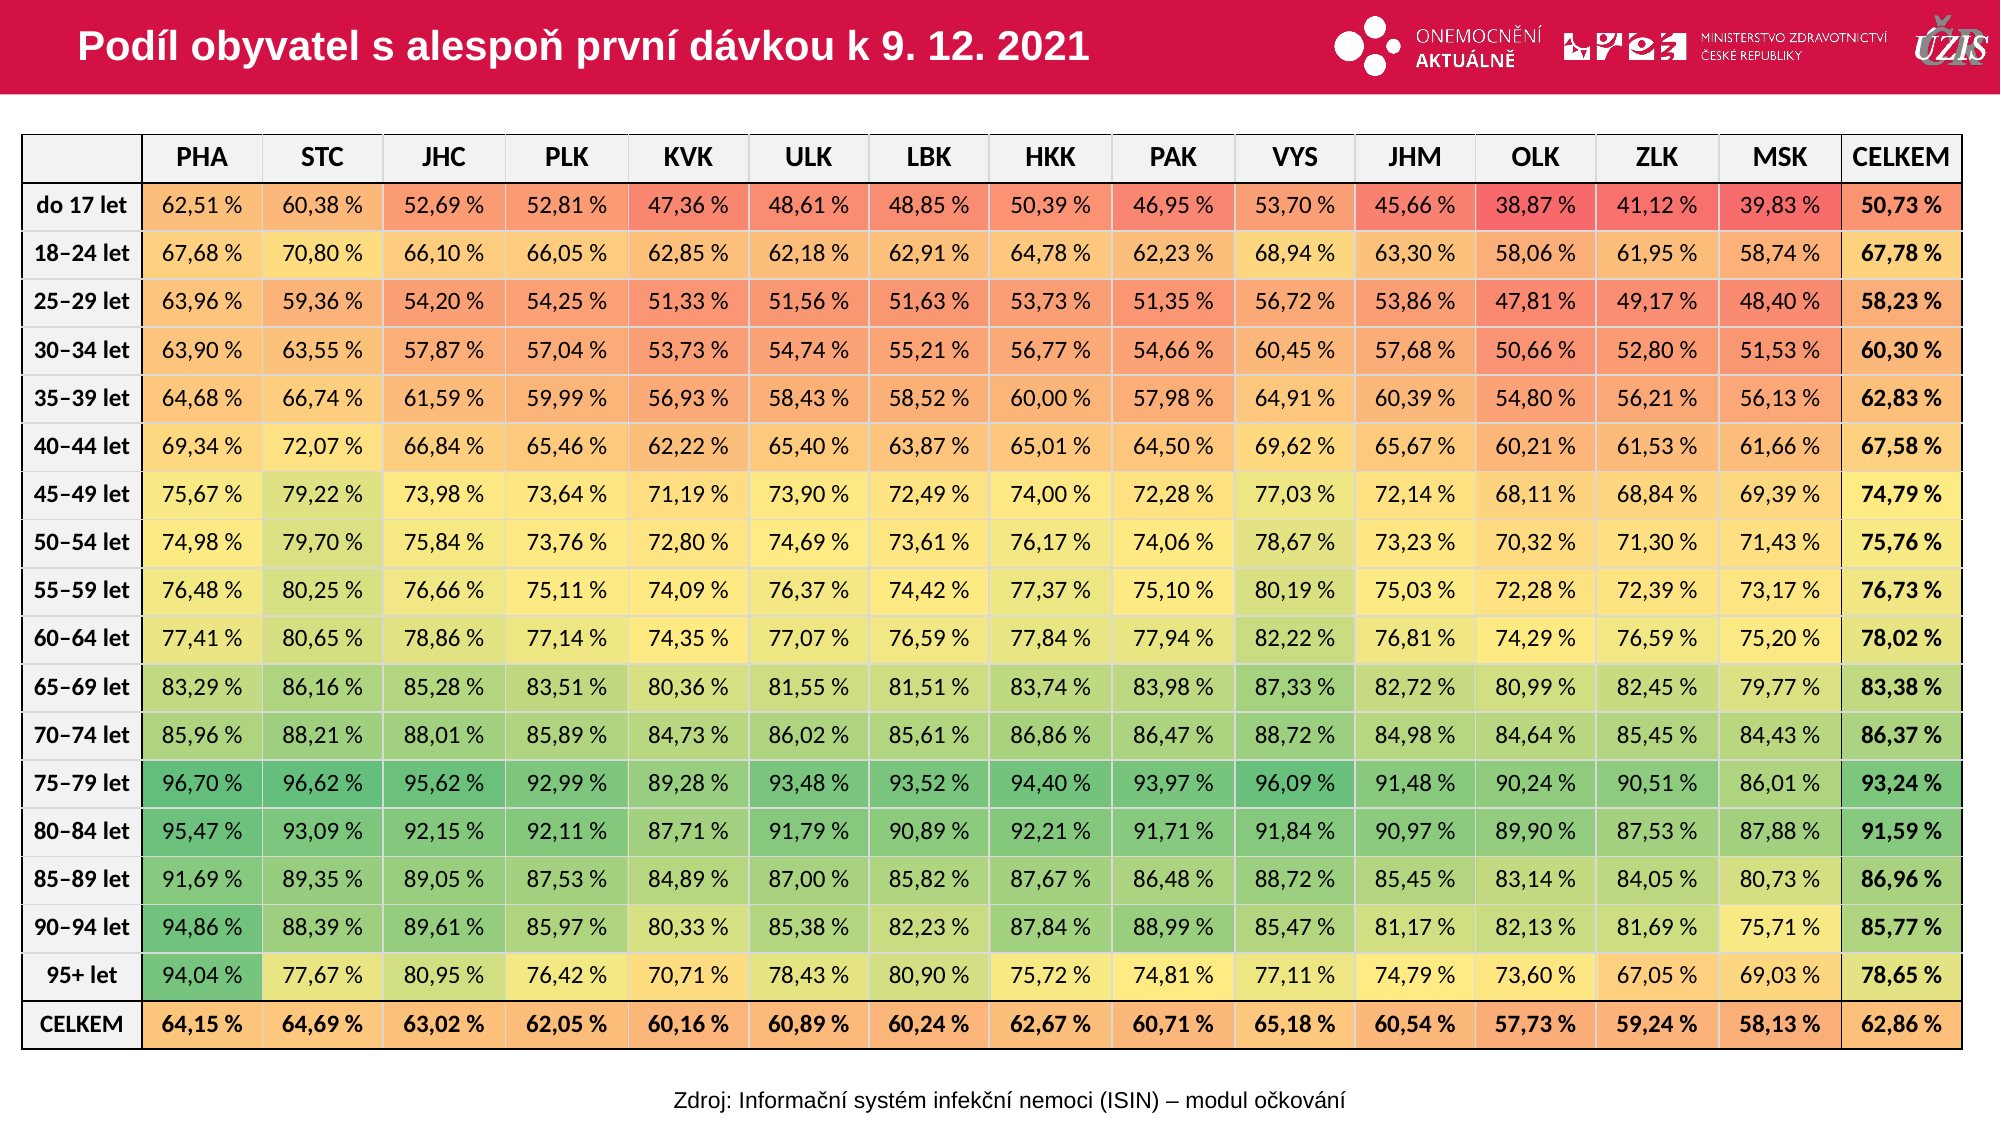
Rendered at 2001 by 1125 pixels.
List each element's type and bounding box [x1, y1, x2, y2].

table_cell [506, 328, 628, 374]
table_cell [1356, 809, 1475, 856]
table_cell [1842, 328, 1961, 374]
table_cell [1597, 617, 1718, 663]
table_cell [506, 665, 628, 711]
table_cell [870, 376, 988, 422]
table_cell [870, 1002, 988, 1048]
table_cell [629, 376, 748, 422]
table_cell [990, 328, 1111, 374]
table_cell [990, 905, 1111, 952]
table_cell [1356, 713, 1475, 759]
table_cell [990, 809, 1111, 856]
table_cell [1476, 857, 1595, 904]
table_cell [1476, 424, 1595, 471]
table_cell [1356, 184, 1475, 230]
table_cell [143, 617, 262, 663]
table_cell [1356, 520, 1475, 567]
table_cell [506, 617, 628, 663]
table_cell [990, 713, 1111, 759]
table_cell [1113, 569, 1234, 615]
table_cell [1597, 761, 1718, 807]
table_cell [1236, 665, 1354, 711]
table_cell [263, 905, 382, 952]
table_cell [384, 761, 505, 807]
table_cell [143, 424, 262, 471]
table_cell [870, 665, 988, 711]
table_cell [263, 472, 382, 519]
table_cell [1720, 184, 1841, 230]
table_header [870, 135, 988, 182]
table_cell [143, 761, 262, 807]
table_header [750, 135, 868, 182]
table_cell [629, 761, 748, 807]
table_cell [506, 1002, 628, 1048]
table_cell [1597, 905, 1718, 952]
table_cell [384, 665, 505, 711]
table_cell [1720, 857, 1841, 904]
table_cell [23, 954, 141, 1000]
table_cell [750, 809, 868, 856]
table_cell [506, 424, 628, 471]
table_cell [1720, 809, 1841, 856]
table_cell [384, 184, 505, 230]
table_cell [1113, 761, 1234, 807]
table_cell [629, 184, 748, 230]
table_cell [263, 328, 382, 374]
table_cell [990, 280, 1111, 326]
table_cell [1236, 280, 1354, 326]
table_cell [506, 376, 628, 422]
table_cell [750, 857, 868, 904]
table_cell [143, 569, 262, 615]
table_cell [143, 472, 262, 519]
table_cell [1597, 569, 1718, 615]
table_cell [1720, 328, 1841, 374]
table_cell [143, 232, 262, 278]
table_cell [1113, 328, 1234, 374]
table_cell [1597, 328, 1718, 374]
table_cell [1720, 1002, 1841, 1048]
table_cell [629, 954, 748, 1000]
table_cell [1476, 954, 1595, 1000]
table_cell [506, 809, 628, 856]
table_cell [506, 184, 628, 230]
table_cell [870, 569, 988, 615]
table_header [990, 135, 1111, 182]
table_cell [143, 954, 262, 1000]
table_cell [384, 905, 505, 952]
table_cell [1720, 761, 1841, 807]
table_cell [870, 520, 988, 567]
table_cell [1113, 520, 1234, 567]
table_cell [870, 809, 988, 856]
table_cell [990, 184, 1111, 230]
table_cell [23, 1002, 141, 1048]
table_cell [1476, 376, 1595, 422]
table_cell [384, 857, 505, 904]
table_cell [1597, 424, 1718, 471]
table_cell [384, 472, 505, 519]
table_cell [143, 905, 262, 952]
table_header [23, 135, 141, 182]
table_cell [263, 232, 382, 278]
table_cell [629, 280, 748, 326]
table_cell [1842, 376, 1961, 422]
table_cell [143, 184, 262, 230]
table_cell [1476, 1002, 1595, 1048]
table_cell [23, 569, 141, 615]
table_cell [990, 954, 1111, 1000]
table_header [263, 135, 382, 182]
table_header [1597, 135, 1718, 182]
table_cell [990, 617, 1111, 663]
table_cell [384, 809, 505, 856]
table_header [1113, 135, 1234, 182]
table_cell [1476, 328, 1595, 374]
table_cell [263, 424, 382, 471]
picture [1915, 15, 1989, 66]
table_cell [263, 617, 382, 663]
table_cell [23, 280, 141, 326]
table_cell [870, 761, 988, 807]
table_cell [506, 232, 628, 278]
table_cell [1476, 617, 1595, 663]
table_cell [629, 328, 748, 374]
table_cell [1113, 857, 1234, 904]
table_cell [263, 954, 382, 1000]
table_cell [1236, 520, 1354, 567]
table_cell [750, 1002, 868, 1048]
table_cell [1236, 424, 1354, 471]
table_cell [384, 376, 505, 422]
table_cell [1842, 520, 1961, 567]
table_cell [1356, 1002, 1475, 1048]
table_cell [1597, 713, 1718, 759]
table_cell [1842, 184, 1961, 230]
title [62, 0, 1192, 95]
table_cell [1476, 569, 1595, 615]
table_cell [750, 328, 868, 374]
table_cell [750, 905, 868, 952]
table_cell [1236, 713, 1354, 759]
table_cell [263, 761, 382, 807]
table_cell [990, 761, 1111, 807]
table_cell [629, 472, 748, 519]
table_cell [384, 954, 505, 1000]
table_cell [1236, 954, 1354, 1000]
table_cell [1113, 376, 1234, 422]
text_box [658, 1078, 1362, 1121]
table_cell [1476, 905, 1595, 952]
table_cell [750, 954, 868, 1000]
table_cell [506, 520, 628, 567]
table_cell [1597, 184, 1718, 230]
table_cell [143, 520, 262, 567]
table_cell [23, 472, 141, 519]
table_cell [263, 184, 382, 230]
table_cell [1842, 857, 1961, 904]
table_cell [870, 184, 988, 230]
table_cell [143, 713, 262, 759]
table_cell [1356, 761, 1475, 807]
table_cell [263, 376, 382, 422]
table_cell [1236, 328, 1354, 374]
table_cell [629, 665, 748, 711]
table_cell [870, 905, 988, 952]
table_cell [1113, 713, 1234, 759]
table_cell [143, 857, 262, 904]
picture [1563, 31, 1888, 60]
table_cell [1113, 617, 1234, 663]
table_cell [1236, 761, 1354, 807]
table_cell [23, 184, 141, 230]
table_cell [1113, 280, 1234, 326]
table_cell [1720, 569, 1841, 615]
table_cell [870, 424, 988, 471]
table_cell [506, 905, 628, 952]
table_cell [750, 665, 868, 711]
table_cell [1356, 954, 1475, 1000]
table_cell [1476, 184, 1595, 230]
table_cell [263, 809, 382, 856]
table_cell [1597, 857, 1718, 904]
table_header [1842, 135, 1961, 182]
table_cell [1476, 472, 1595, 519]
table_cell [1476, 665, 1595, 711]
table_cell [750, 232, 868, 278]
table_cell [990, 472, 1111, 519]
table_cell [506, 954, 628, 1000]
table_cell [1720, 520, 1841, 567]
table_cell [1720, 617, 1841, 663]
table_cell [1597, 1002, 1718, 1048]
table_cell [990, 569, 1111, 615]
table_cell [750, 569, 868, 615]
table_cell [1476, 809, 1595, 856]
table_header [384, 135, 505, 182]
table_cell [629, 232, 748, 278]
table_cell [384, 424, 505, 471]
table_cell [1356, 472, 1475, 519]
table_cell [384, 520, 505, 567]
table_cell [1597, 472, 1718, 519]
table_cell [1236, 617, 1354, 663]
table_cell [263, 1002, 382, 1048]
table_cell [1842, 232, 1961, 278]
table_cell [384, 232, 505, 278]
table_cell [263, 857, 382, 904]
table_header [629, 135, 748, 182]
table_cell [1356, 424, 1475, 471]
table_cell [1720, 665, 1841, 711]
table_cell [23, 232, 141, 278]
table_cell [1842, 280, 1961, 326]
table_cell [1356, 569, 1475, 615]
table_cell [1236, 905, 1354, 952]
table_cell [263, 280, 382, 326]
table_cell [1842, 905, 1961, 952]
table_cell [1356, 665, 1475, 711]
table_cell [1356, 905, 1475, 952]
table_cell [750, 280, 868, 326]
table_cell [1842, 424, 1961, 471]
table_cell [263, 665, 382, 711]
table_cell [990, 665, 1111, 711]
table_cell [990, 857, 1111, 904]
table_cell [23, 328, 141, 374]
table_cell [629, 520, 748, 567]
table_header [1720, 135, 1841, 182]
table_cell [1842, 809, 1961, 856]
table_cell [629, 857, 748, 904]
table_cell [1842, 617, 1961, 663]
table_cell [23, 665, 141, 711]
table_cell [143, 328, 262, 374]
table_cell [143, 376, 262, 422]
table_cell [1113, 905, 1234, 952]
picture [1334, 16, 1542, 76]
table_cell [1236, 472, 1354, 519]
table_cell [750, 617, 868, 663]
table_header [1356, 135, 1475, 182]
table_cell [143, 809, 262, 856]
table_cell [1720, 280, 1841, 326]
table_cell [990, 376, 1111, 422]
table_cell [263, 713, 382, 759]
table_cell [1720, 954, 1841, 1000]
table_cell [1597, 665, 1718, 711]
table_cell [506, 713, 628, 759]
table_cell [870, 713, 988, 759]
table_cell [506, 761, 628, 807]
table_cell [990, 424, 1111, 471]
table_cell [23, 713, 141, 759]
table_cell [23, 617, 141, 663]
table_cell [384, 328, 505, 374]
table_cell [629, 905, 748, 952]
table_cell [1356, 617, 1475, 663]
table_cell [1476, 713, 1595, 759]
table_cell [23, 857, 141, 904]
table_cell [1720, 905, 1841, 952]
table_cell [750, 713, 868, 759]
table_cell [750, 520, 868, 567]
table_cell [506, 857, 628, 904]
table_cell [750, 424, 868, 471]
table_cell [1113, 809, 1234, 856]
table_cell [870, 954, 988, 1000]
table_cell [1356, 328, 1475, 374]
table_cell [1597, 280, 1718, 326]
table_cell [384, 713, 505, 759]
table_cell [1356, 376, 1475, 422]
table_cell [750, 472, 868, 519]
table_cell [870, 328, 988, 374]
table_cell [1113, 665, 1234, 711]
table_cell [1842, 569, 1961, 615]
table_cell [384, 1002, 505, 1048]
table_cell [263, 520, 382, 567]
table_header [1476, 135, 1595, 182]
table_cell [1476, 520, 1595, 567]
table_cell [506, 280, 628, 326]
table_cell [506, 569, 628, 615]
table_cell [1356, 280, 1475, 326]
table_cell [506, 472, 628, 519]
table_cell [1113, 424, 1234, 471]
table_cell [384, 280, 505, 326]
table_cell [23, 761, 141, 807]
table_cell [629, 1002, 748, 1048]
table_cell [1842, 1002, 1961, 1048]
table_cell [1113, 232, 1234, 278]
table_cell [1597, 520, 1718, 567]
table_cell [1113, 954, 1234, 1000]
table_cell [23, 520, 141, 567]
table_cell [750, 376, 868, 422]
table_cell [870, 617, 988, 663]
table_cell [1236, 376, 1354, 422]
table_cell [870, 857, 988, 904]
table_header [1236, 135, 1354, 182]
table_cell [1476, 232, 1595, 278]
table_cell [870, 472, 988, 519]
table_cell [1842, 713, 1961, 759]
table_cell [750, 761, 868, 807]
table_cell [1113, 1002, 1234, 1048]
table_cell [1720, 472, 1841, 519]
table_header [143, 135, 262, 182]
table_cell [143, 280, 262, 326]
table_cell [263, 569, 382, 615]
table_cell [1236, 184, 1354, 230]
table_cell [23, 376, 141, 422]
table_cell [143, 1002, 262, 1048]
table_cell [629, 713, 748, 759]
table_cell [1113, 184, 1234, 230]
table_cell [1720, 713, 1841, 759]
table_cell [990, 520, 1111, 567]
table_cell [1597, 232, 1718, 278]
table_cell [384, 617, 505, 663]
table_cell [750, 184, 868, 230]
table_cell [1236, 1002, 1354, 1048]
table_cell [1842, 665, 1961, 711]
table_cell [143, 665, 262, 711]
table_cell [1476, 761, 1595, 807]
table_header [506, 135, 628, 182]
table_cell [1597, 809, 1718, 856]
table_cell [1842, 761, 1961, 807]
table_cell [1720, 232, 1841, 278]
table_cell [990, 232, 1111, 278]
table_cell [1720, 424, 1841, 471]
table_cell [1476, 280, 1595, 326]
table_cell [1236, 569, 1354, 615]
table_cell [990, 1002, 1111, 1048]
table_cell [384, 569, 505, 615]
table_cell [1597, 954, 1718, 1000]
table_cell [1842, 954, 1961, 1000]
table_cell [1356, 232, 1475, 278]
table_cell [1236, 232, 1354, 278]
table_cell [1720, 376, 1841, 422]
table_cell [629, 617, 748, 663]
table_cell [23, 905, 141, 952]
table_cell [629, 424, 748, 471]
table_cell [870, 280, 988, 326]
table_cell [1842, 472, 1961, 519]
table_cell [1597, 376, 1718, 422]
table_cell [1236, 857, 1354, 904]
table_cell [1236, 809, 1354, 856]
table_cell [23, 424, 141, 471]
table_cell [870, 232, 988, 278]
table_cell [629, 569, 748, 615]
table_cell [629, 809, 748, 856]
table_cell [23, 809, 141, 856]
table_cell [1356, 857, 1475, 904]
table_cell [1113, 472, 1234, 519]
